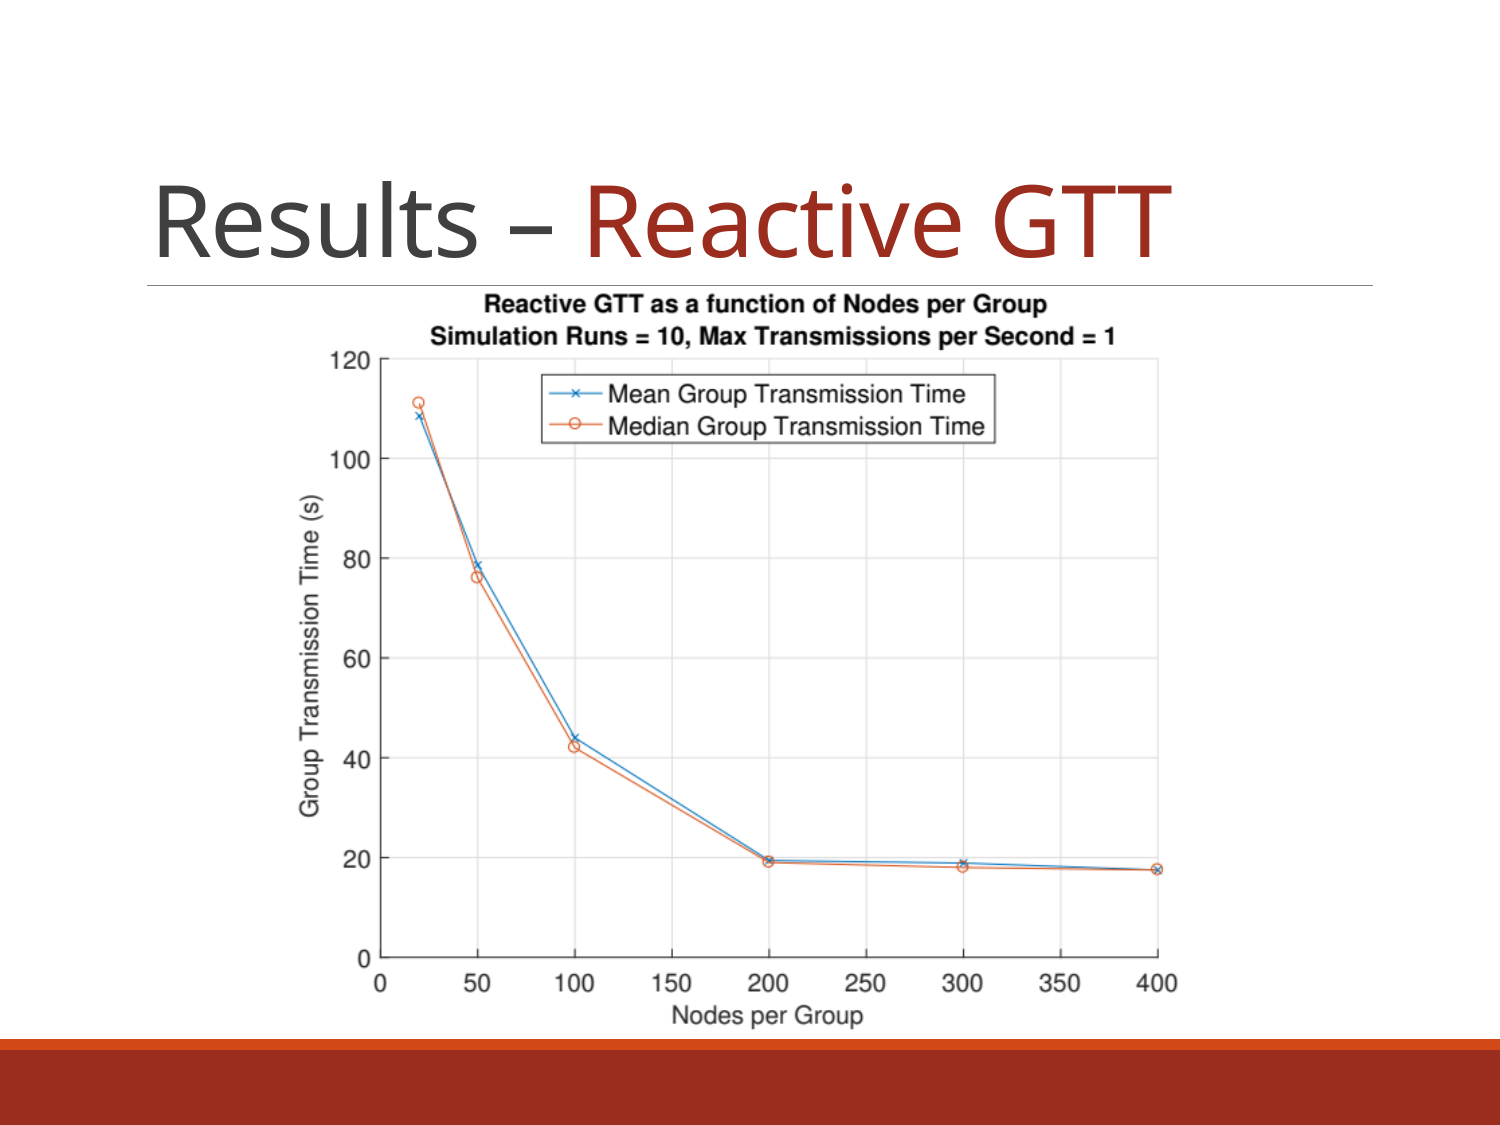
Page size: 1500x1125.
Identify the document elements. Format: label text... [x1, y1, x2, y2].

title Results – Reactive GTT [135, 47, 1373, 285]
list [250, 286, 1252, 1038]
